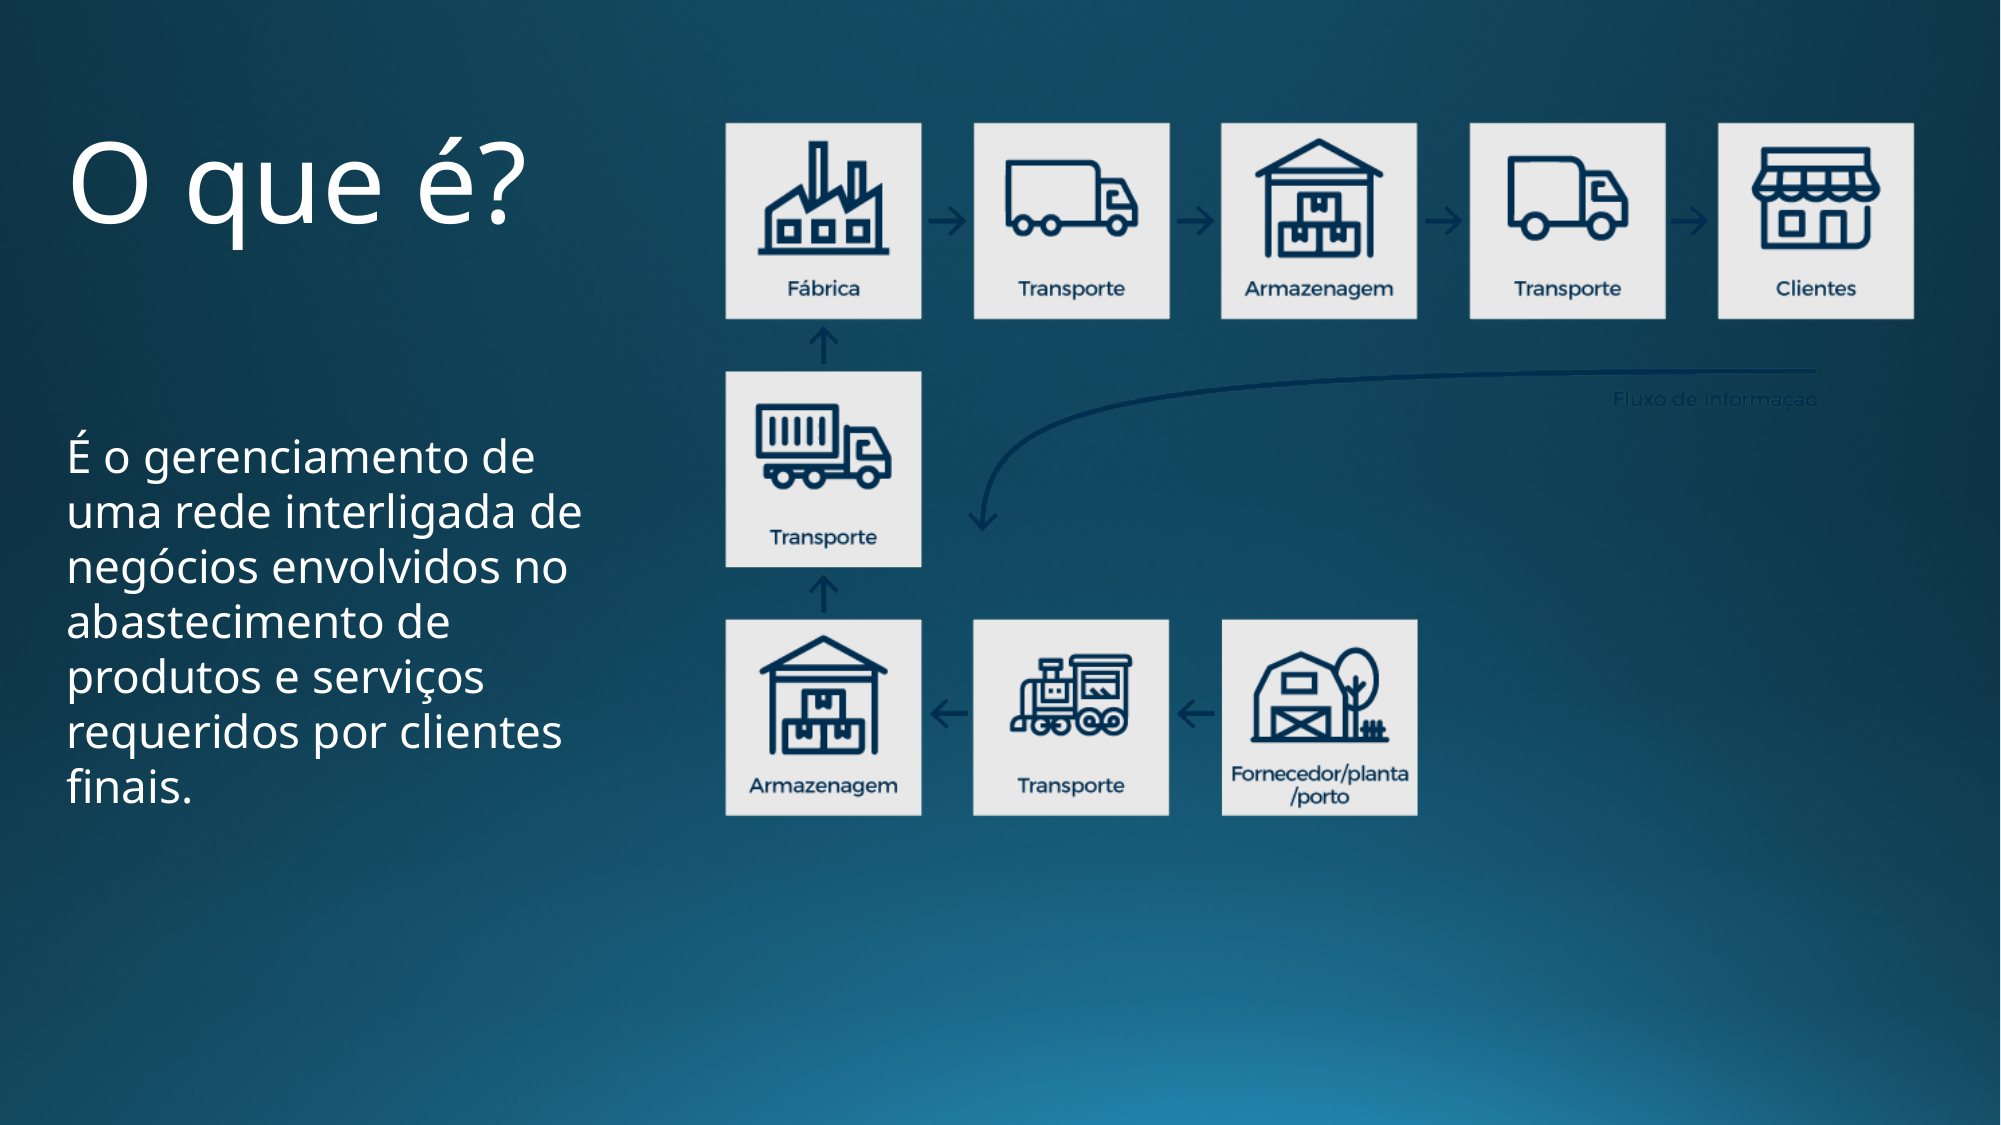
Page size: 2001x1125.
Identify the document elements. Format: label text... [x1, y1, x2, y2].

text_box É o gerenciamento de uma rede interligada de negócios envolvidos no abastecimento de produtos e serviços requeridos por clientes finais. [51, 420, 647, 821]
title O que é? [51, 92, 1757, 282]
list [716, 112, 1924, 827]
picture [0, 0, 2001, 1125]
